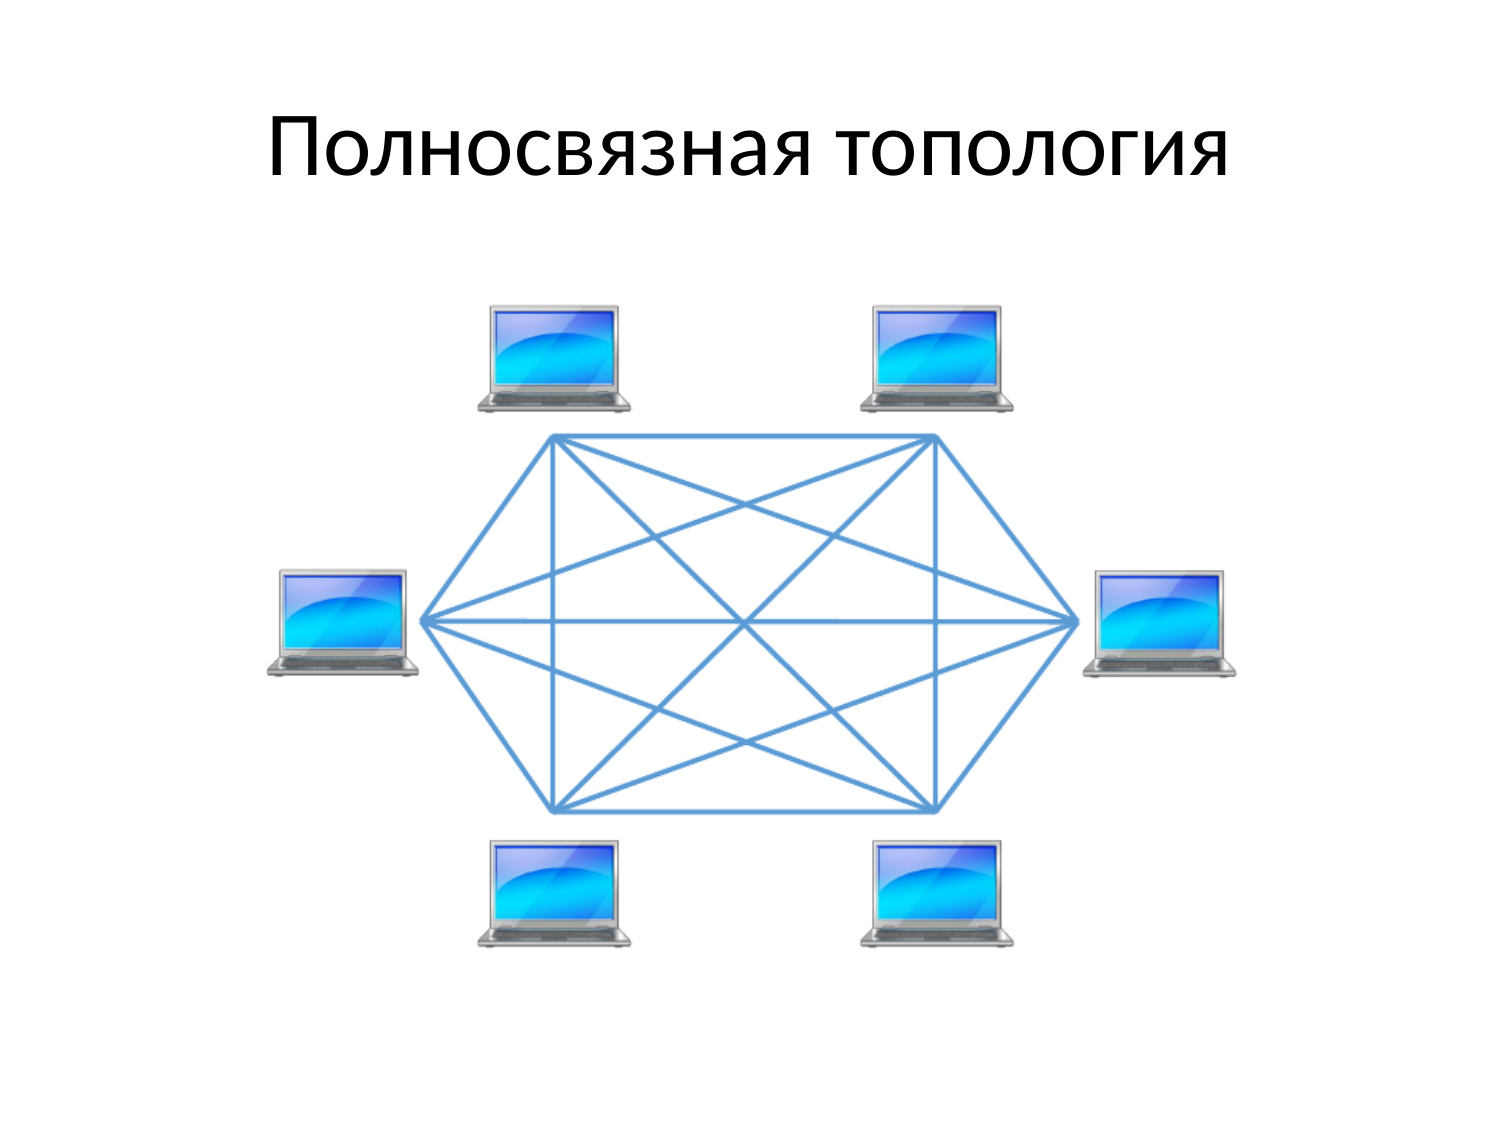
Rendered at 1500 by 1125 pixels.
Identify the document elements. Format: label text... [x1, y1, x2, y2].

title Полносвязная топология [75, 45, 1425, 233]
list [220, 262, 1280, 1006]
